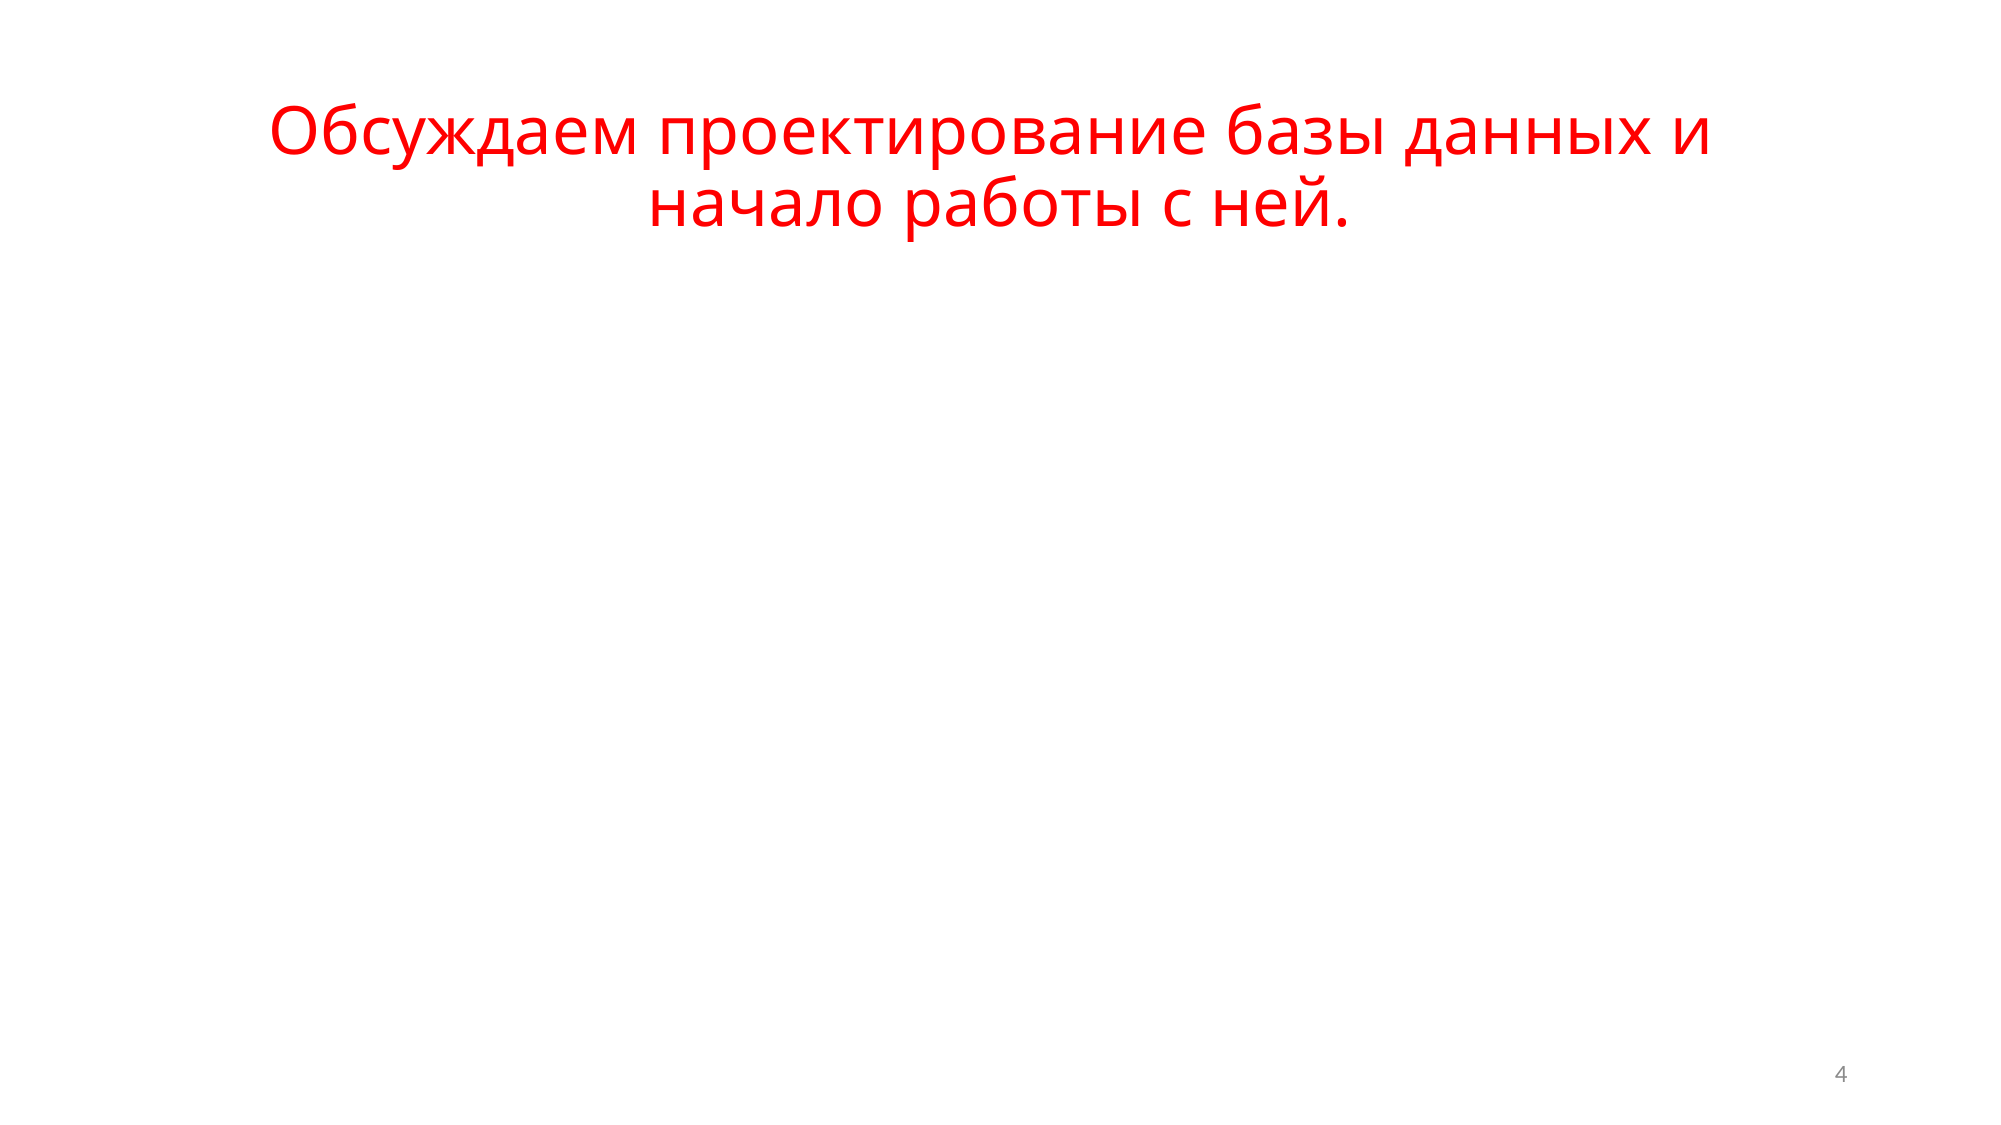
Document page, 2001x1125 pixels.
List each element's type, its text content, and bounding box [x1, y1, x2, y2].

title Обсуждаем проектирование базы данных и начало работы с ней. [137, 59, 1863, 278]
slide_number 4 [1412, 1042, 1863, 1103]
